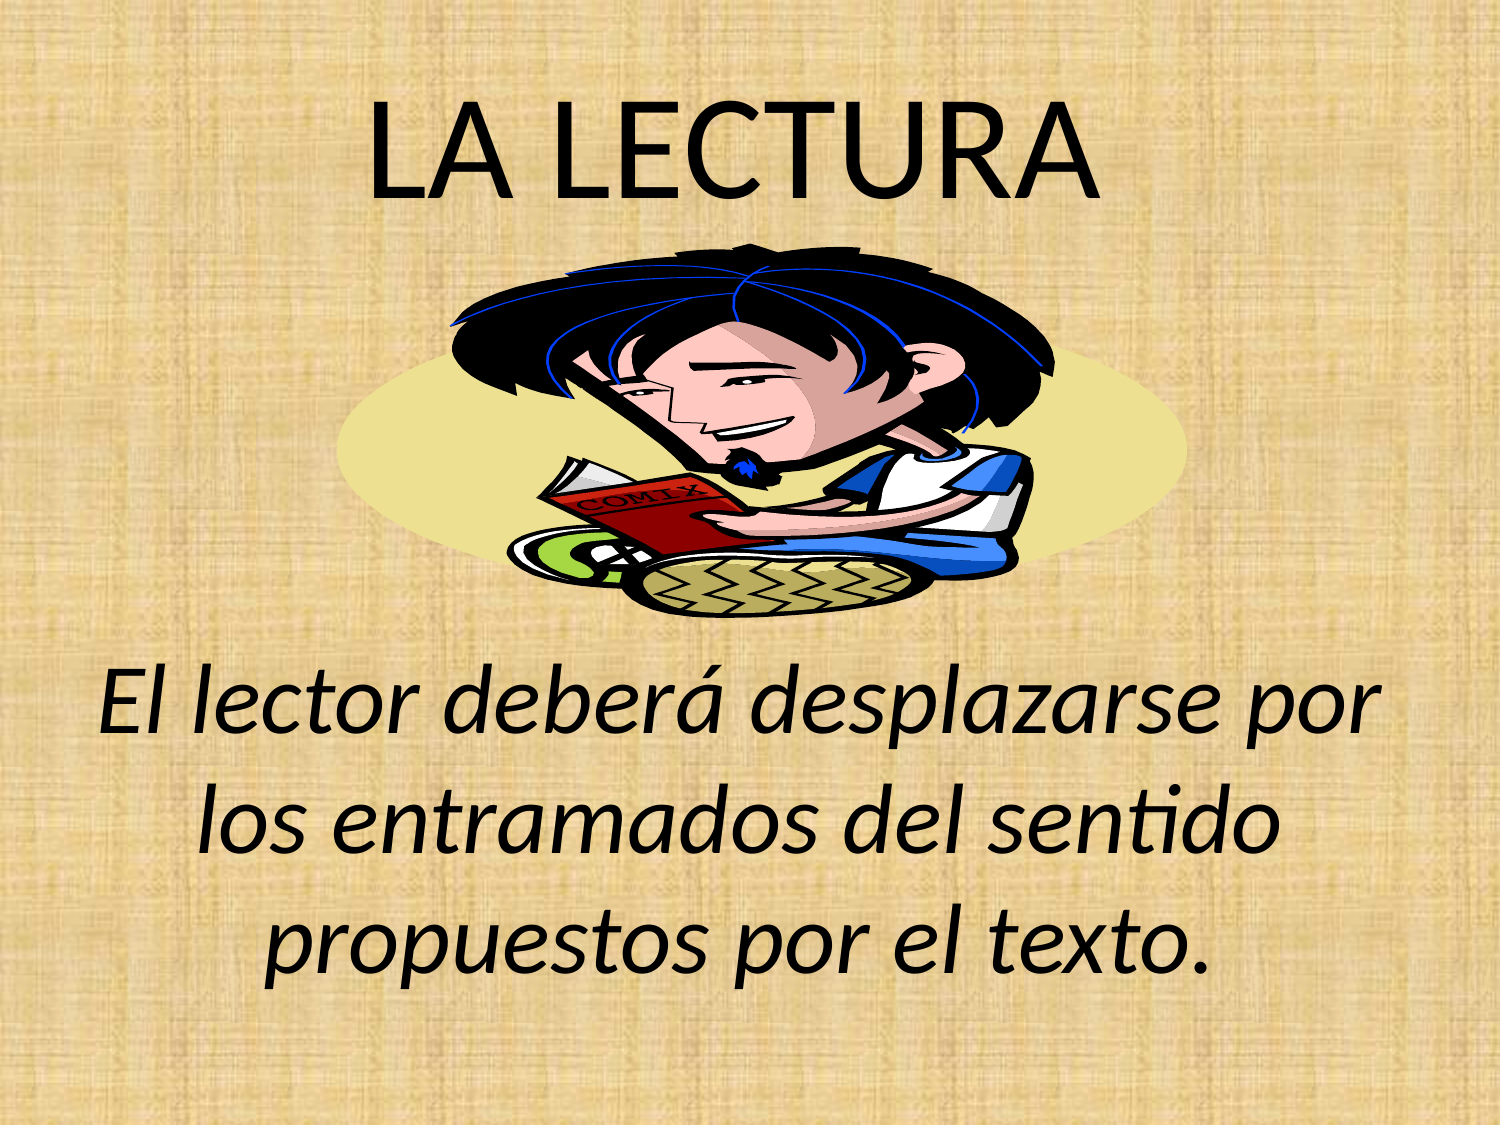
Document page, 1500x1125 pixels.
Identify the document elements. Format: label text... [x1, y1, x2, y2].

title LA LECTURA [75, 45, 1425, 233]
picture [0, 0, 1500, 1125]
list El lector deberá desplazarse por los entramados del sentido propuestos por el texto. [64, 626, 1415, 1033]
